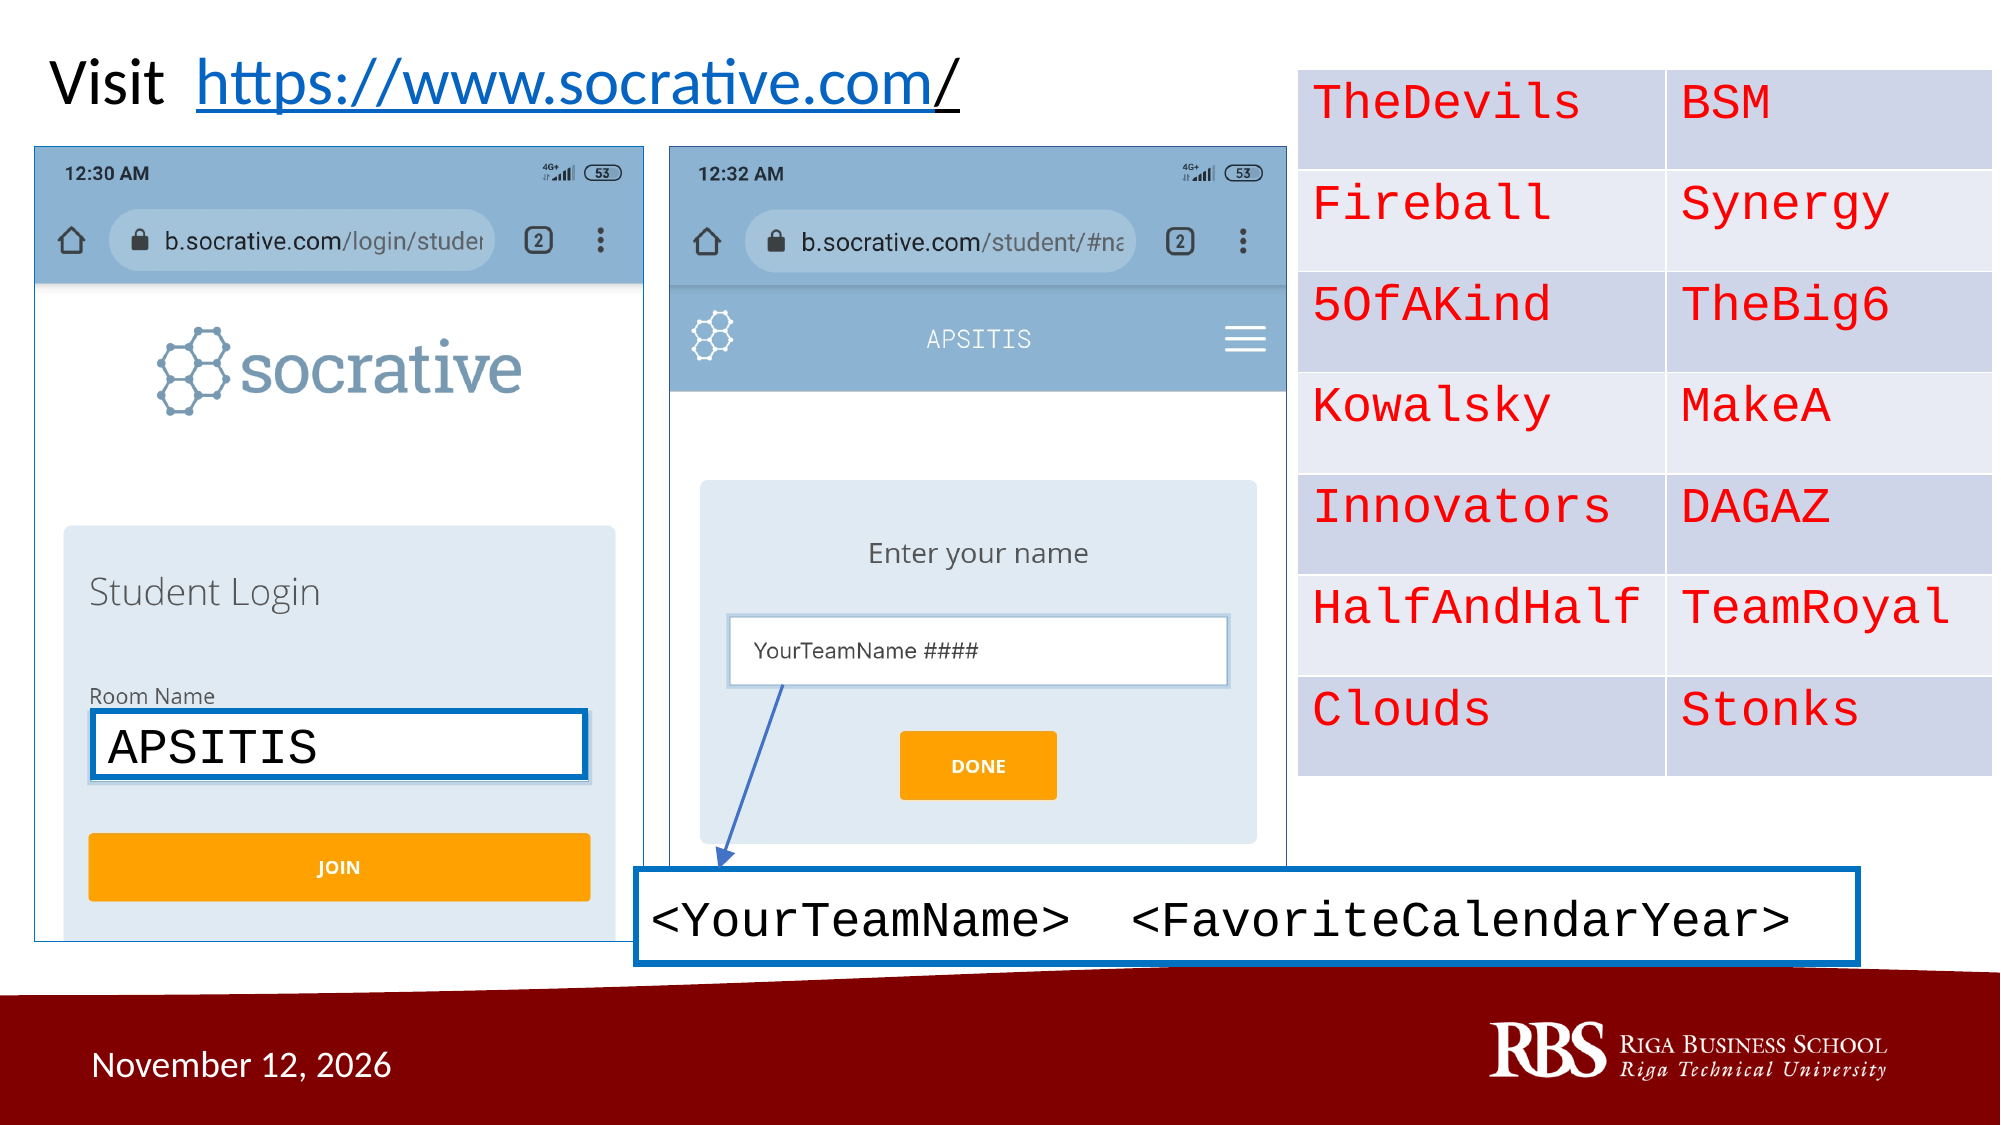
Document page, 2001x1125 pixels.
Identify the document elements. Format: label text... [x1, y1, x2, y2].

text_box <YourTeamName> <FavoriteCalendarYear> [635, 868, 1859, 965]
table_cell Kowalsky [1298, 373, 1665, 473]
picture [1475, 1002, 1900, 1100]
table_cell HalfAndHalf [1298, 576, 1665, 675]
table_cell Stonks [1667, 677, 1992, 776]
table_cell TeamRoyal [1667, 576, 1992, 675]
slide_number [76, 1032, 527, 1093]
table_cell Innovators [1298, 475, 1665, 574]
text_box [718, 684, 783, 870]
table_cell MakeA [1667, 373, 1992, 473]
table_cell 5OfAKind [1298, 272, 1665, 372]
table_header TheDevils [1298, 70, 1665, 169]
table_cell Synergy [1667, 171, 1992, 271]
table_cell TheBig6 [1667, 272, 1992, 372]
text_box Visit https://www.socrative.com/ [34, 30, 1142, 126]
table_cell Fireball [1298, 171, 1665, 271]
table_cell DAGAZ [1667, 475, 1992, 574]
picture [34, 146, 644, 942]
table_header BSM [1667, 70, 1992, 169]
picture [669, 146, 1287, 964]
table_cell Clouds [1298, 677, 1665, 776]
